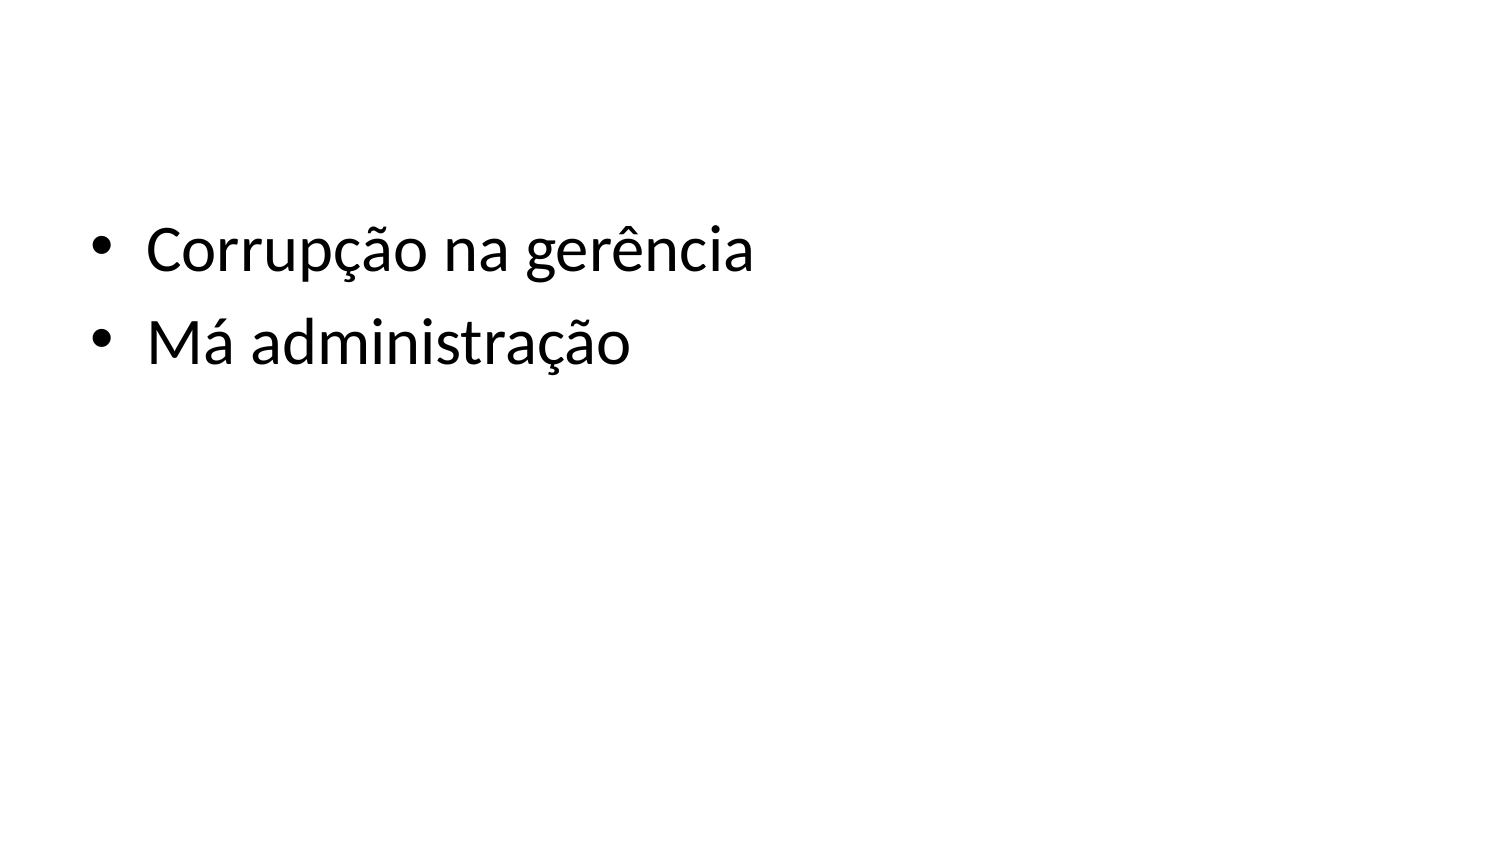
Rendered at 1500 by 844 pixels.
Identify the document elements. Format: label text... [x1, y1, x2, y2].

list Corrupção na gerência Má administração [75, 196, 1425, 754]
